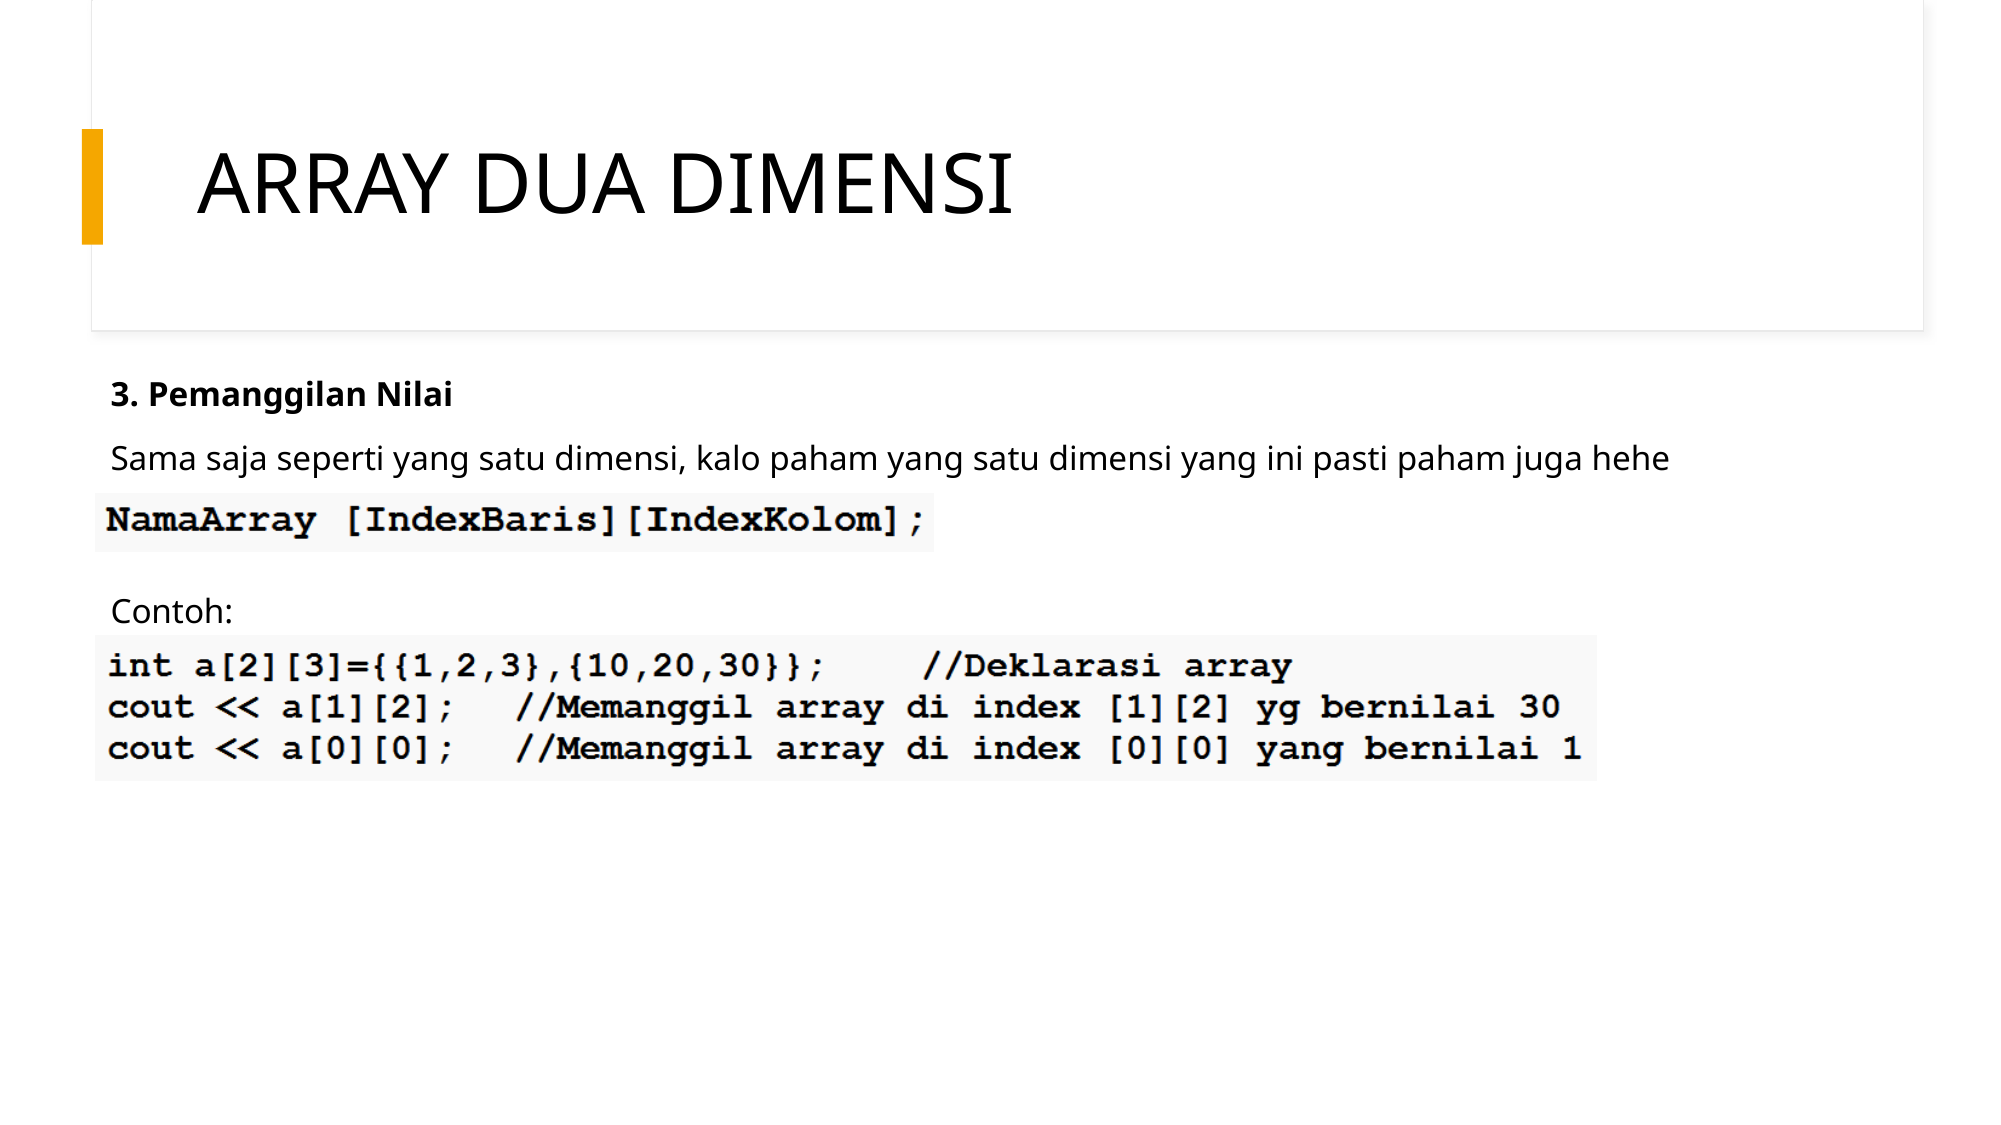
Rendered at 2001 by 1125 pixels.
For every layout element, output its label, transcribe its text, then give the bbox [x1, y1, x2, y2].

title ARRAY DUA DIMENSI [183, 90, 1851, 284]
picture [95, 635, 1597, 781]
list 3. Pemanggilan Nilai Sama saja seperti yang satu dimensi, kalo paham yang satu dimensi yang ini pasti paham juga hehe Contoh: [95, 361, 1924, 1070]
picture [95, 493, 934, 552]
